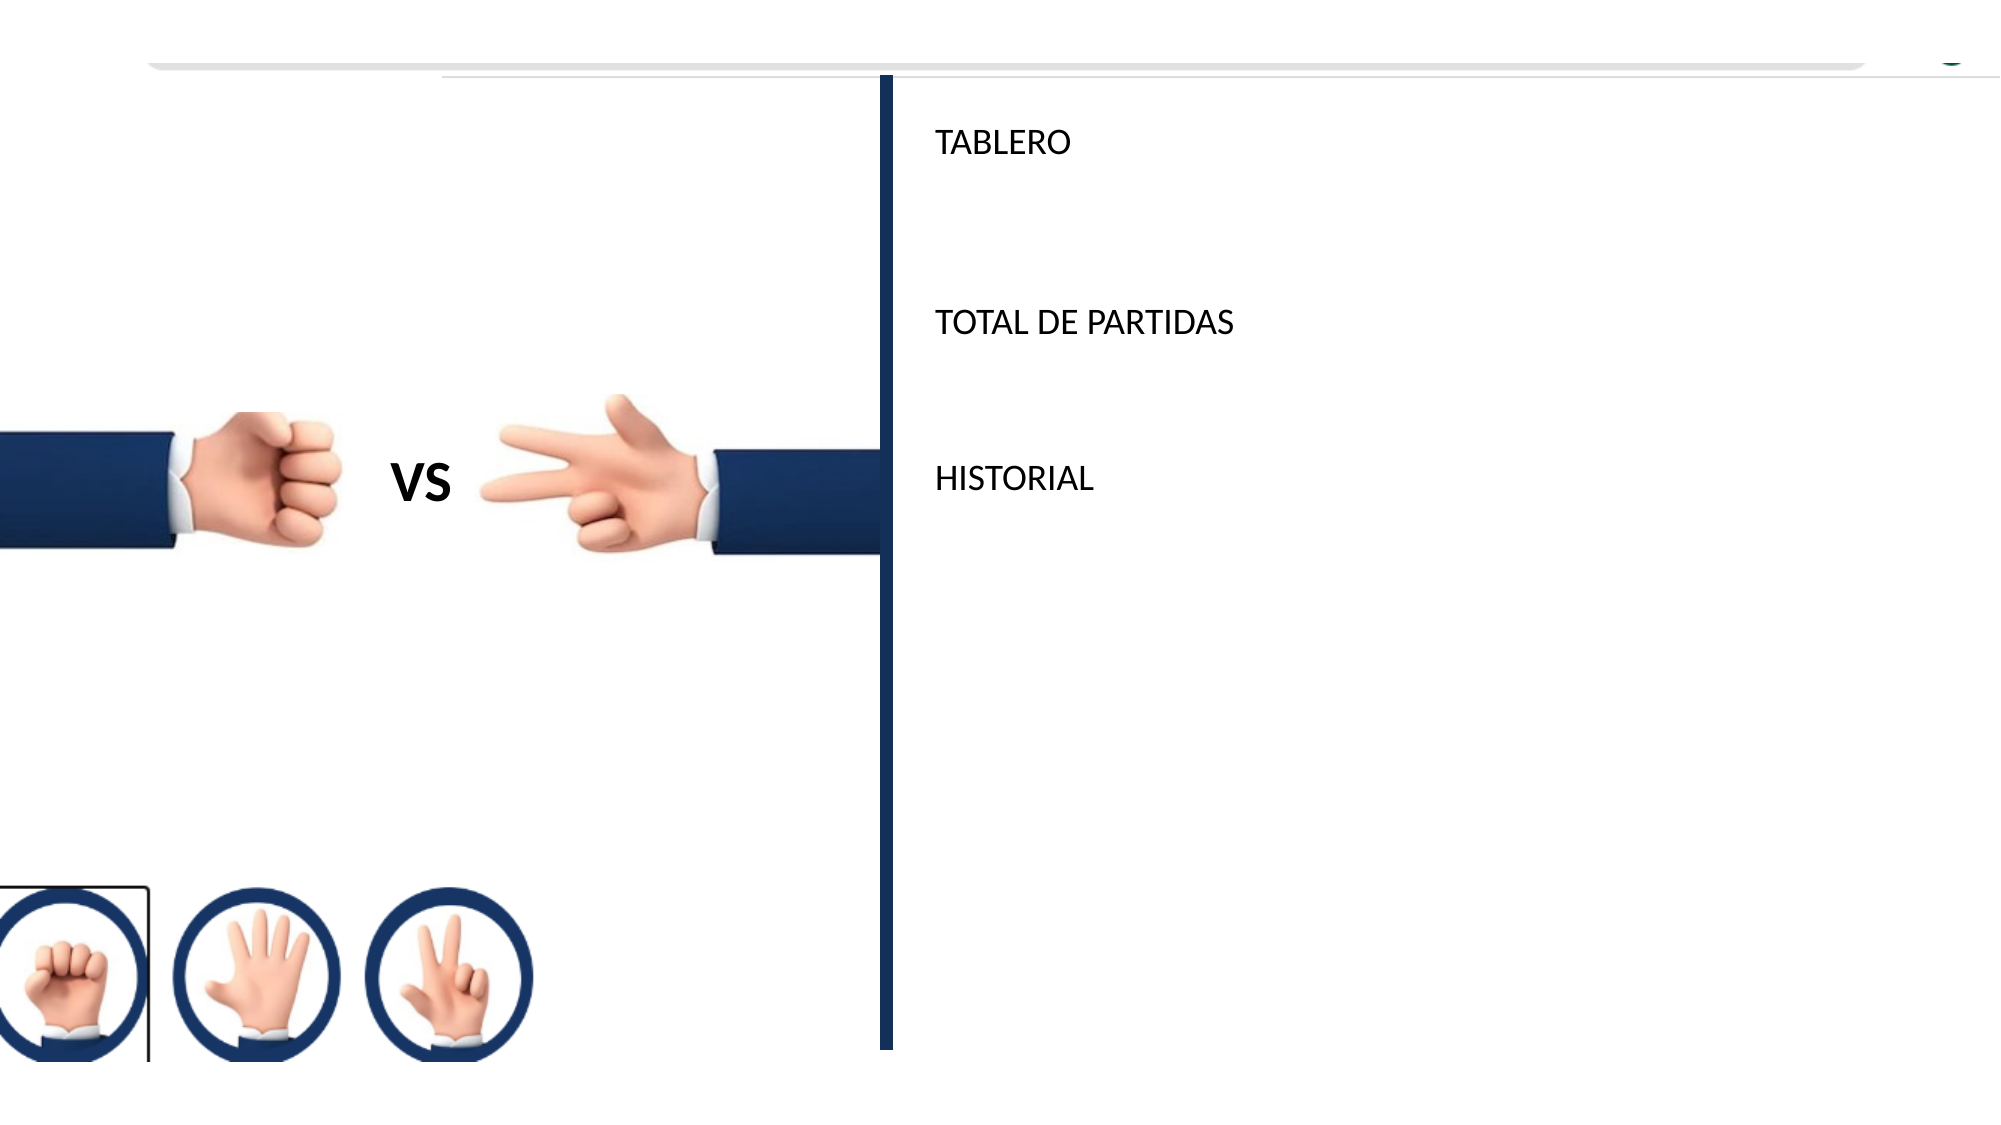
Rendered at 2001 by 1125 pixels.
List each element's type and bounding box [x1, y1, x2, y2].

picture [0, 63, 2000, 1062]
